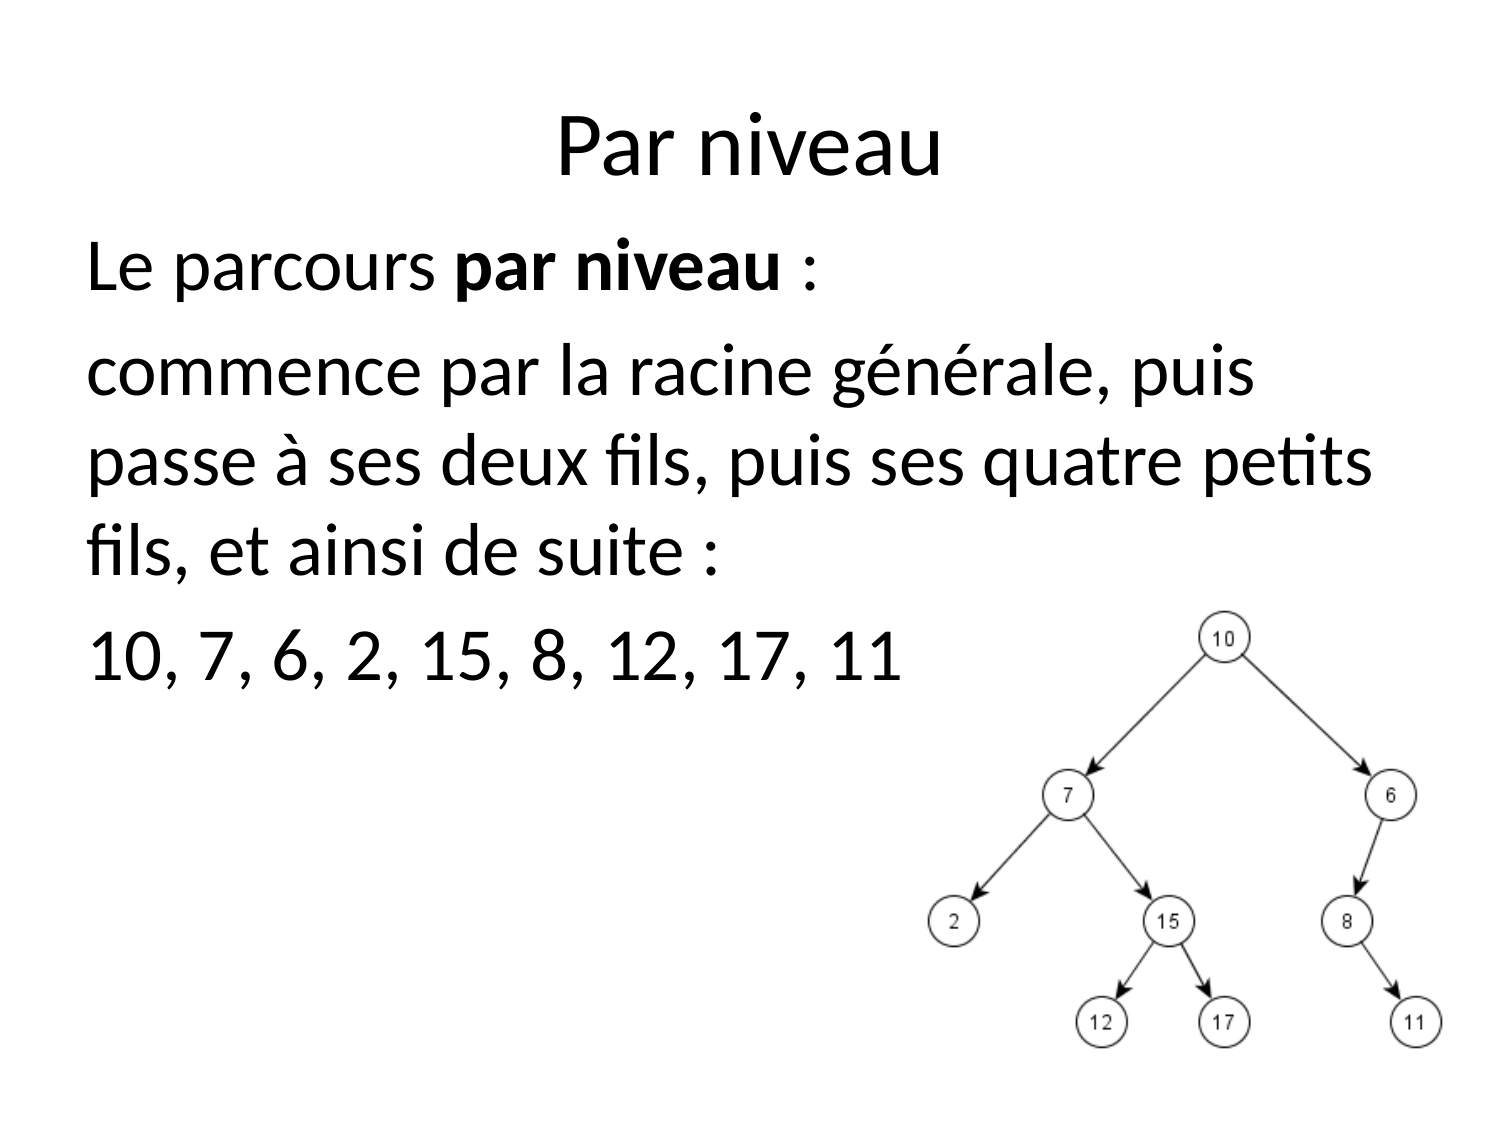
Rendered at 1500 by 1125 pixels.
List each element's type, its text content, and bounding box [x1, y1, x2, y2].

title Par niveau [75, 45, 1425, 233]
list Le parcours par niveau : commence par la racine générale, puis passe à ses deux fils, puis ses quatre petits fils, et ainsi de suite : 10, 7, 6, 2, 15, 8, 12, 17, 11. [71, 208, 1422, 951]
picture [903, 585, 1467, 1073]
